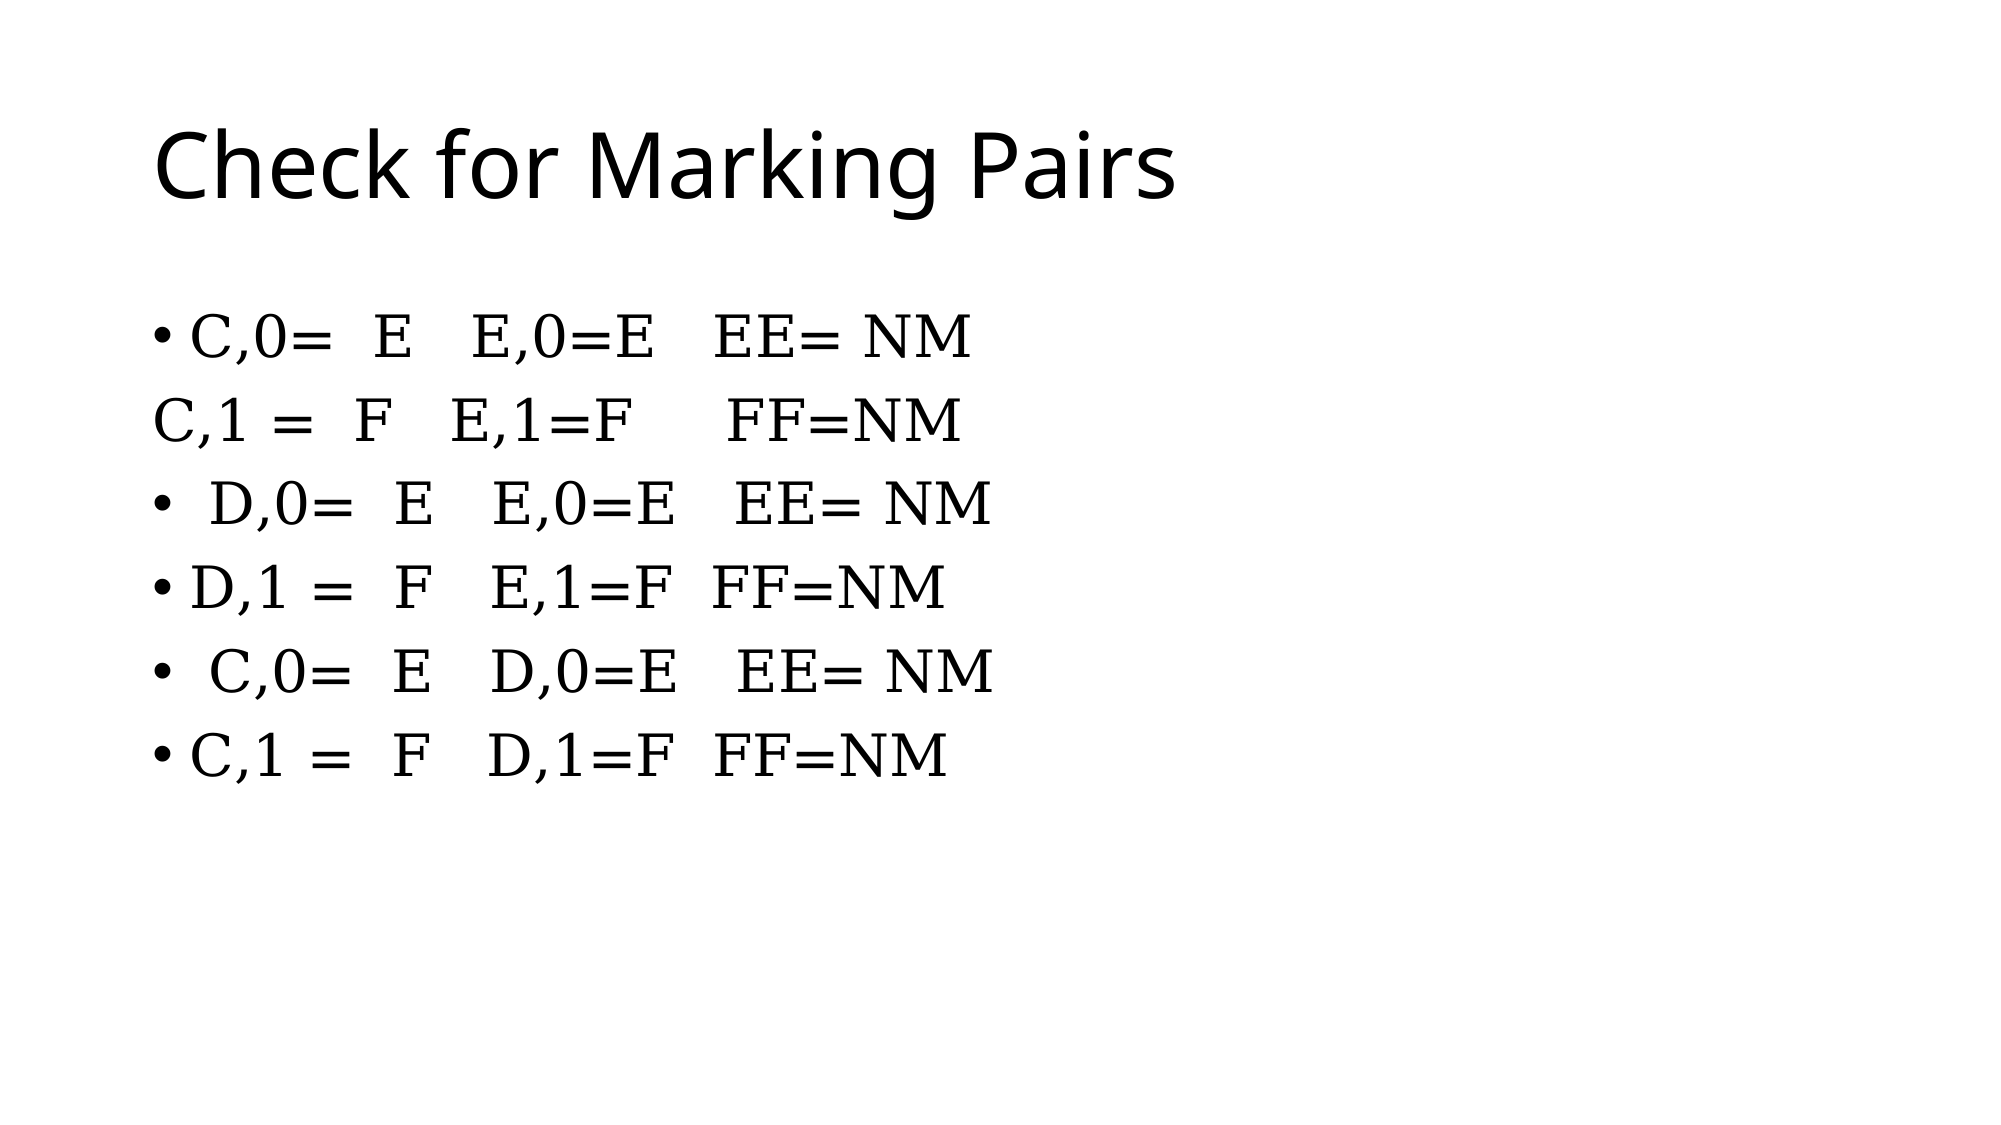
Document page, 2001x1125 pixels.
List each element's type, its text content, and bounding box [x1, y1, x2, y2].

list C,0= E E,0=E EE= NM C,1 = F E,1=F FF=NM D,0= E E,0=E EE= NM D,1 = F E,1=F FF=NM C,0= E D,0=E EE= NM C,1 = F D,1=F FF=NM [137, 299, 1863, 1014]
title Check for Marking Pairs [137, 59, 1863, 278]
